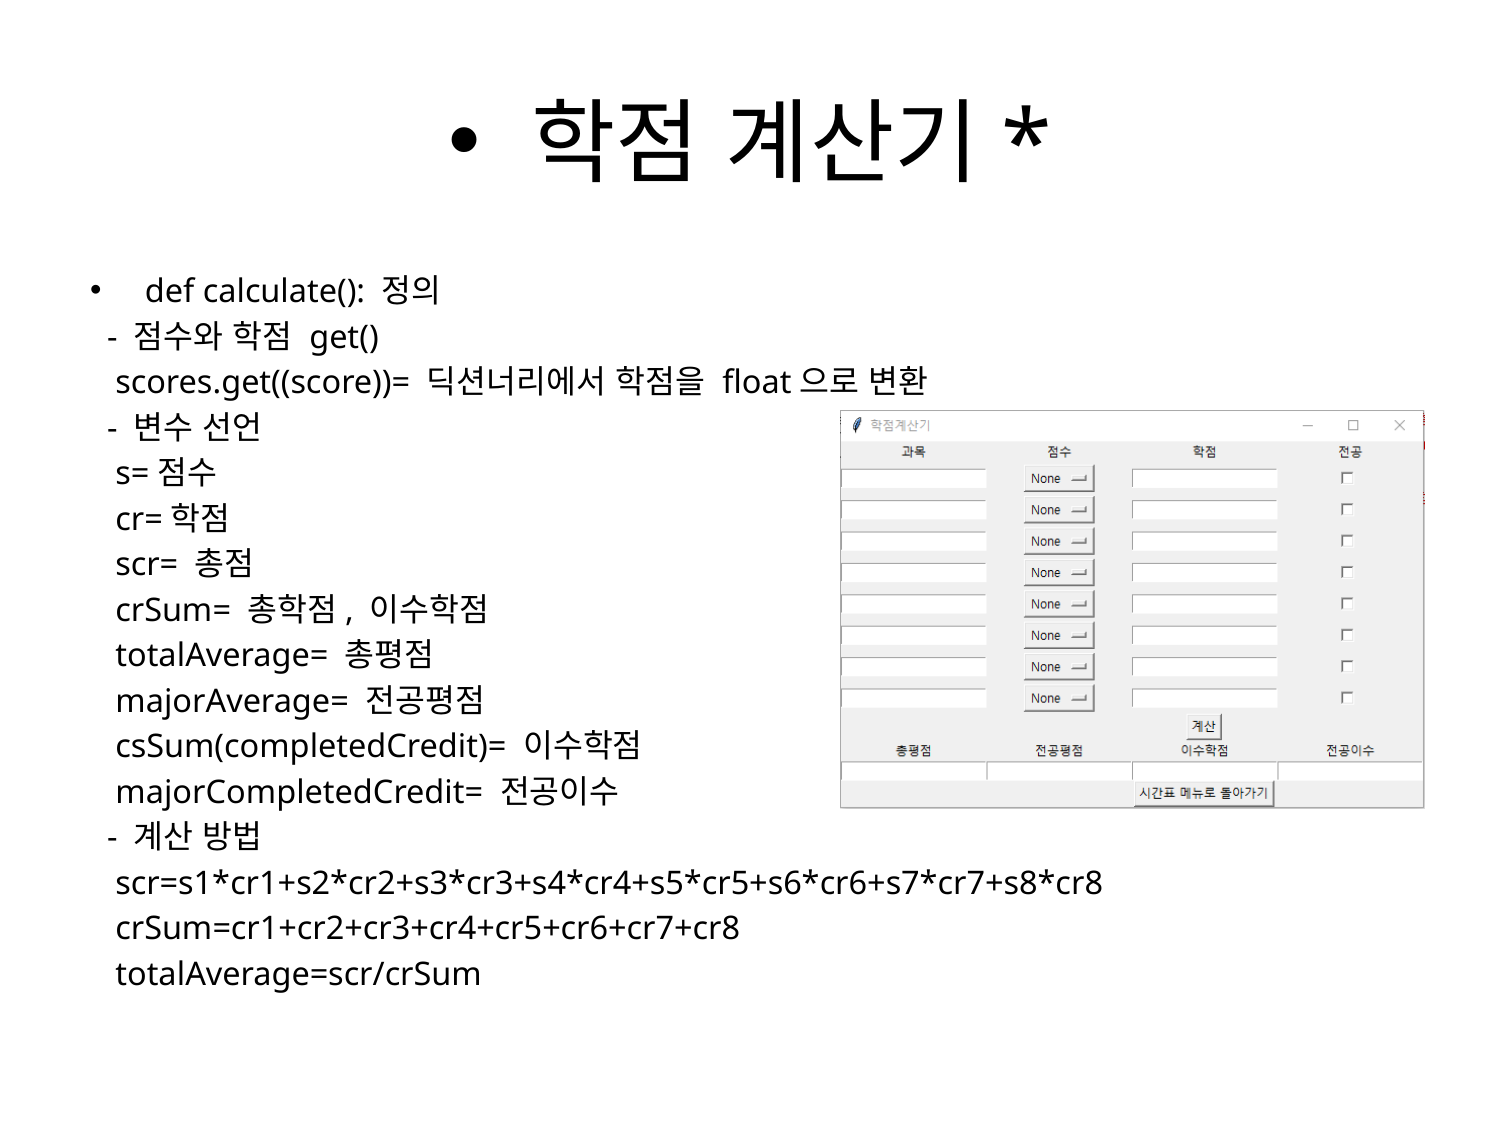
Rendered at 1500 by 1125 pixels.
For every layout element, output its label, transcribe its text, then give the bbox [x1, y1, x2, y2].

list def calculate(): 정의 - 점수와 학점 get() scores.get((score))= 딕션너리에서 학점을 float으로 변환 - 변수 선언 s=점수 cr=학점 scr= 총점 crSum= 총학점, 이수학점 totalAverage= 총평점 majorAverage= 전공평점 csSum(completedCredit)= 이수학점 majorCompletedCredit= 전공이수 - 계산 방법 scr=s1*cr1+s2*cr2+s3*cr3+s4*cr4+s5*cr5+s6*cr6+s7*cr7+s8*cr8 crSum=cr1+cr2+cr3+cr4+cr5+cr6+cr7+cr8 totalAverage=scr/crSum [75, 262, 1425, 1005]
title 학점 계산기* [75, 45, 1425, 233]
picture [840, 410, 1426, 809]
